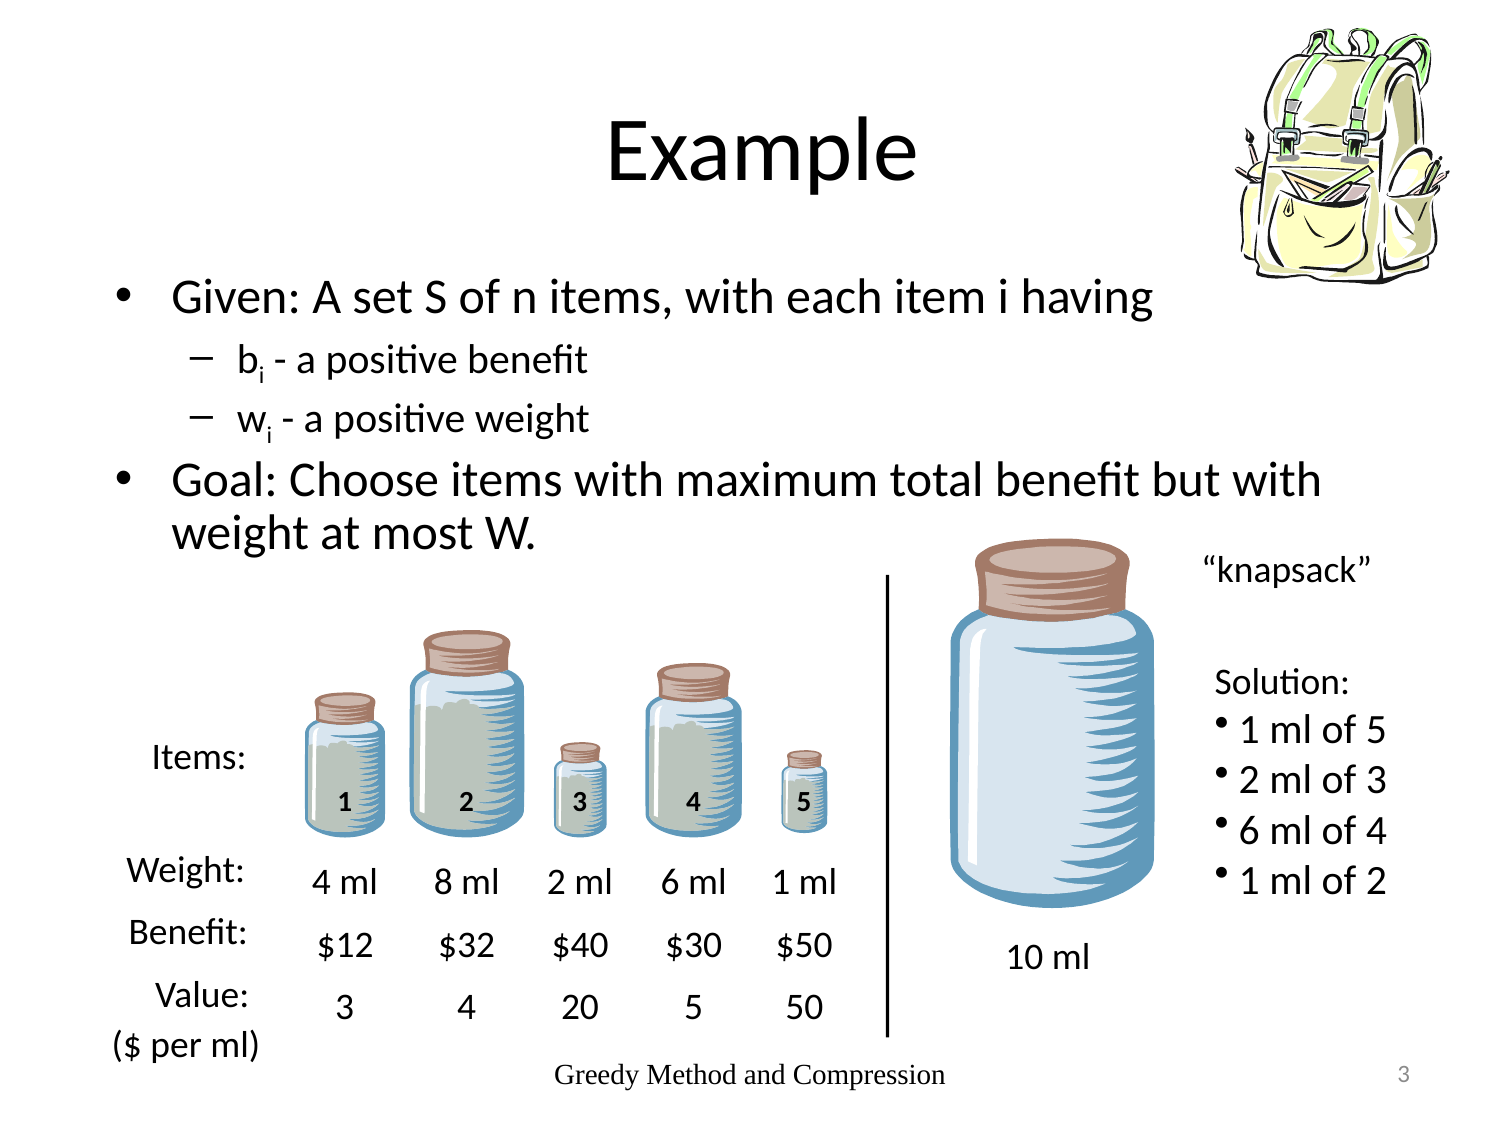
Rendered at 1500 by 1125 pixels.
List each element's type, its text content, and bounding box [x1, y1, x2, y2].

text_box $32 [423, 912, 511, 973]
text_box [949, 538, 1155, 986]
text_box 4 [442, 974, 492, 1035]
text_box 2 ml [532, 849, 628, 910]
picture [304, 691, 386, 838]
text_box Value: [140, 962, 265, 1012]
picture [780, 749, 828, 834]
text_box 50 [770, 974, 839, 1035]
title Example [99, 50, 1229, 238]
text_box “knapsack” [1186, 537, 1388, 598]
text_box Items: [136, 724, 262, 785]
list Given: A set S of n items, with each item i having bi - a positive benefit wi - a positive weight Goal: Choose items with maximum total benefit but with weight at most W. [99, 262, 1450, 1013]
picture [408, 629, 526, 838]
text_box 4 ml [297, 849, 393, 910]
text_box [1234, 24, 1453, 288]
text_box 5 [669, 974, 719, 1035]
picture [553, 741, 608, 838]
text_box 3 [320, 974, 370, 1035]
text_box $30 [650, 912, 738, 973]
text_box 6 ml [645, 849, 742, 910]
text_box Benefit: [113, 899, 263, 960]
text_box $40 [536, 912, 624, 973]
text_box $12 [301, 912, 389, 973]
text_box 1 ml [756, 849, 853, 910]
text_box 8 ml [418, 849, 515, 910]
text_box $50 [760, 912, 848, 973]
text_box 20 [546, 974, 614, 1035]
footer Greedy Method and Compression [512, 1042, 988, 1103]
slide_number 3 [1074, 1042, 1425, 1103]
text_box Weight: [111, 837, 261, 898]
picture [644, 662, 743, 838]
text_box ($ per ml) [96, 1012, 276, 1073]
text_box Solution: 1 ml of 5 2 ml of 3 6 ml of 4 1 ml of 2 [1199, 649, 1403, 910]
